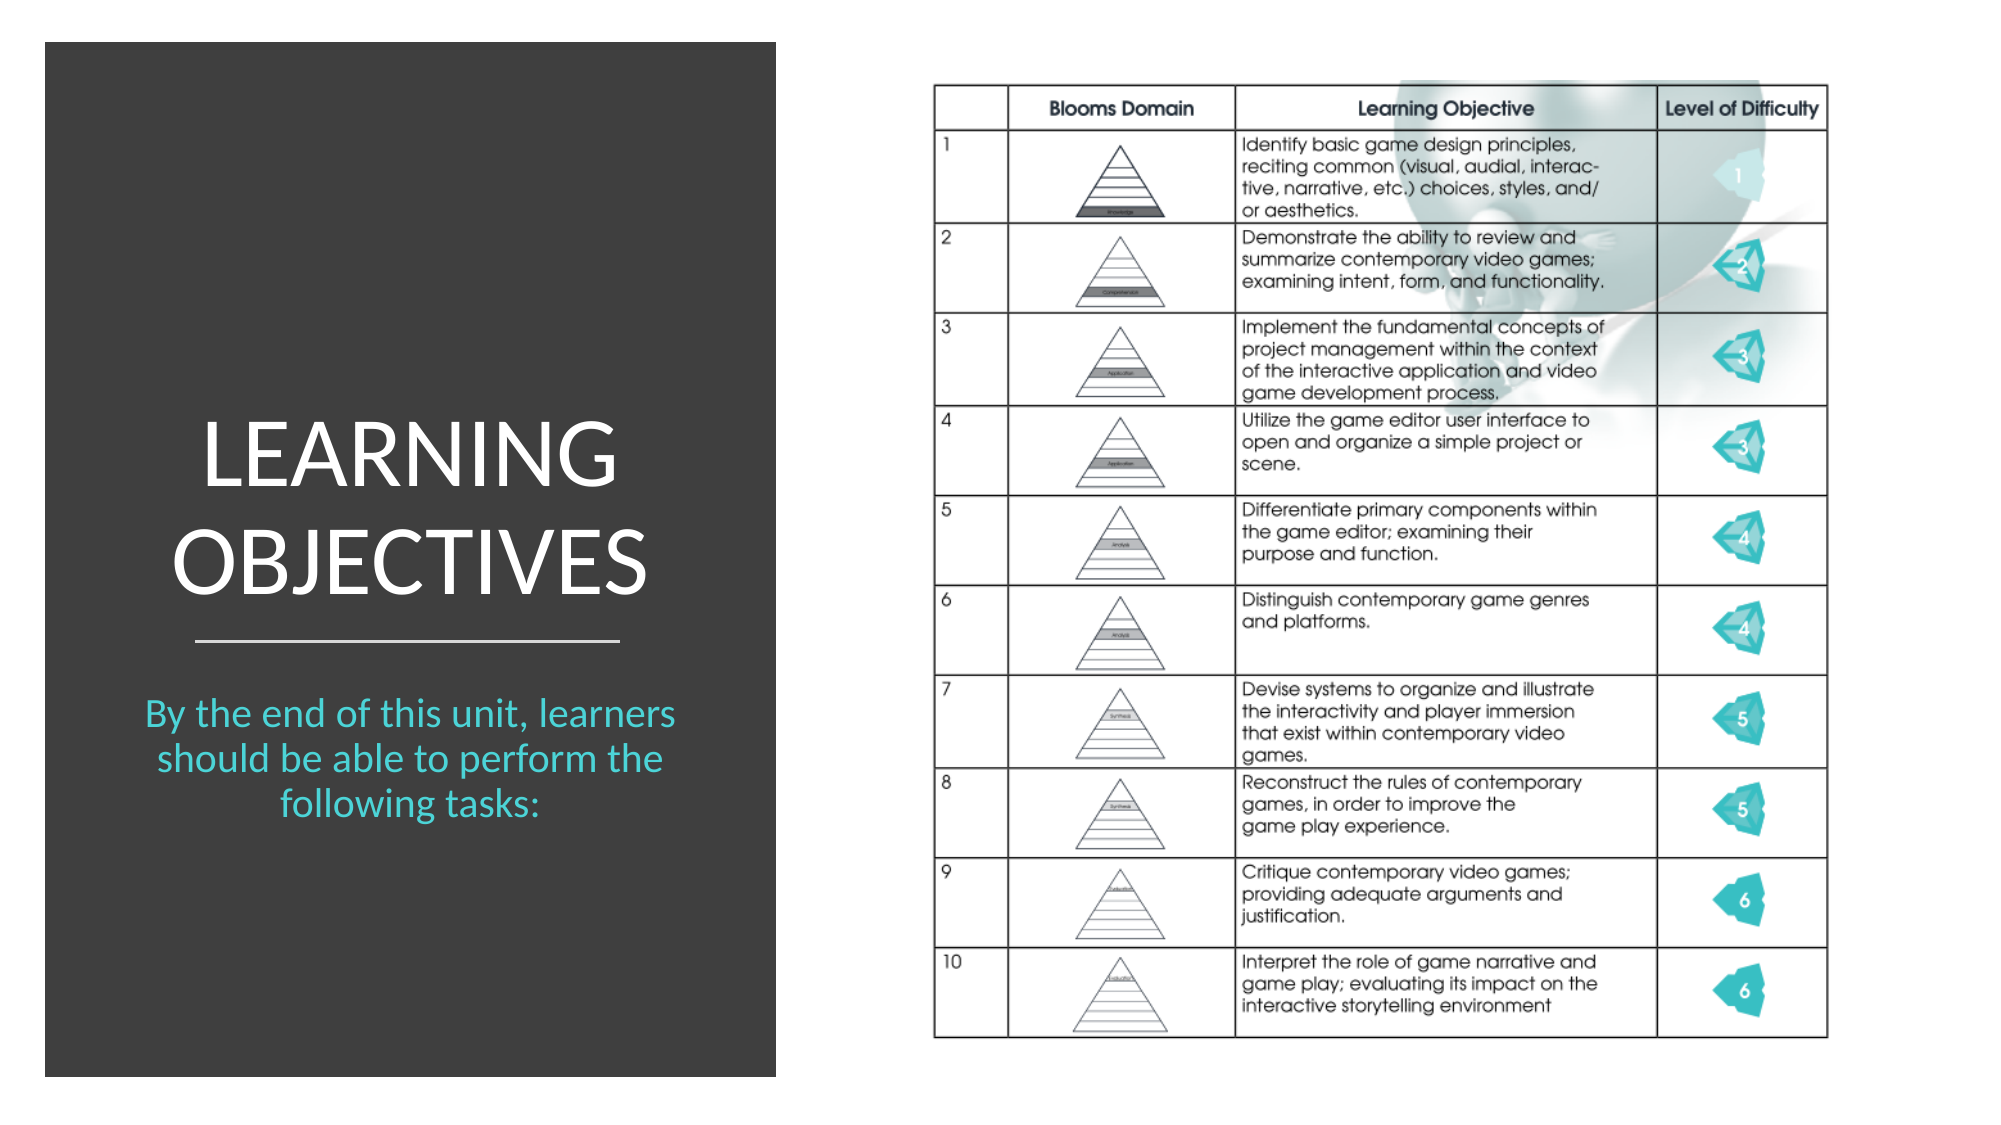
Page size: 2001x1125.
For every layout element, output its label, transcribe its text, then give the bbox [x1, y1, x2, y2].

text_box [55, 52, 766, 1067]
picture [928, 80, 1838, 1046]
title LEARNING OBJECTIVES [110, 149, 711, 624]
list By the end of this unit, learners should be able to perform the following tasks: [110, 684, 711, 935]
